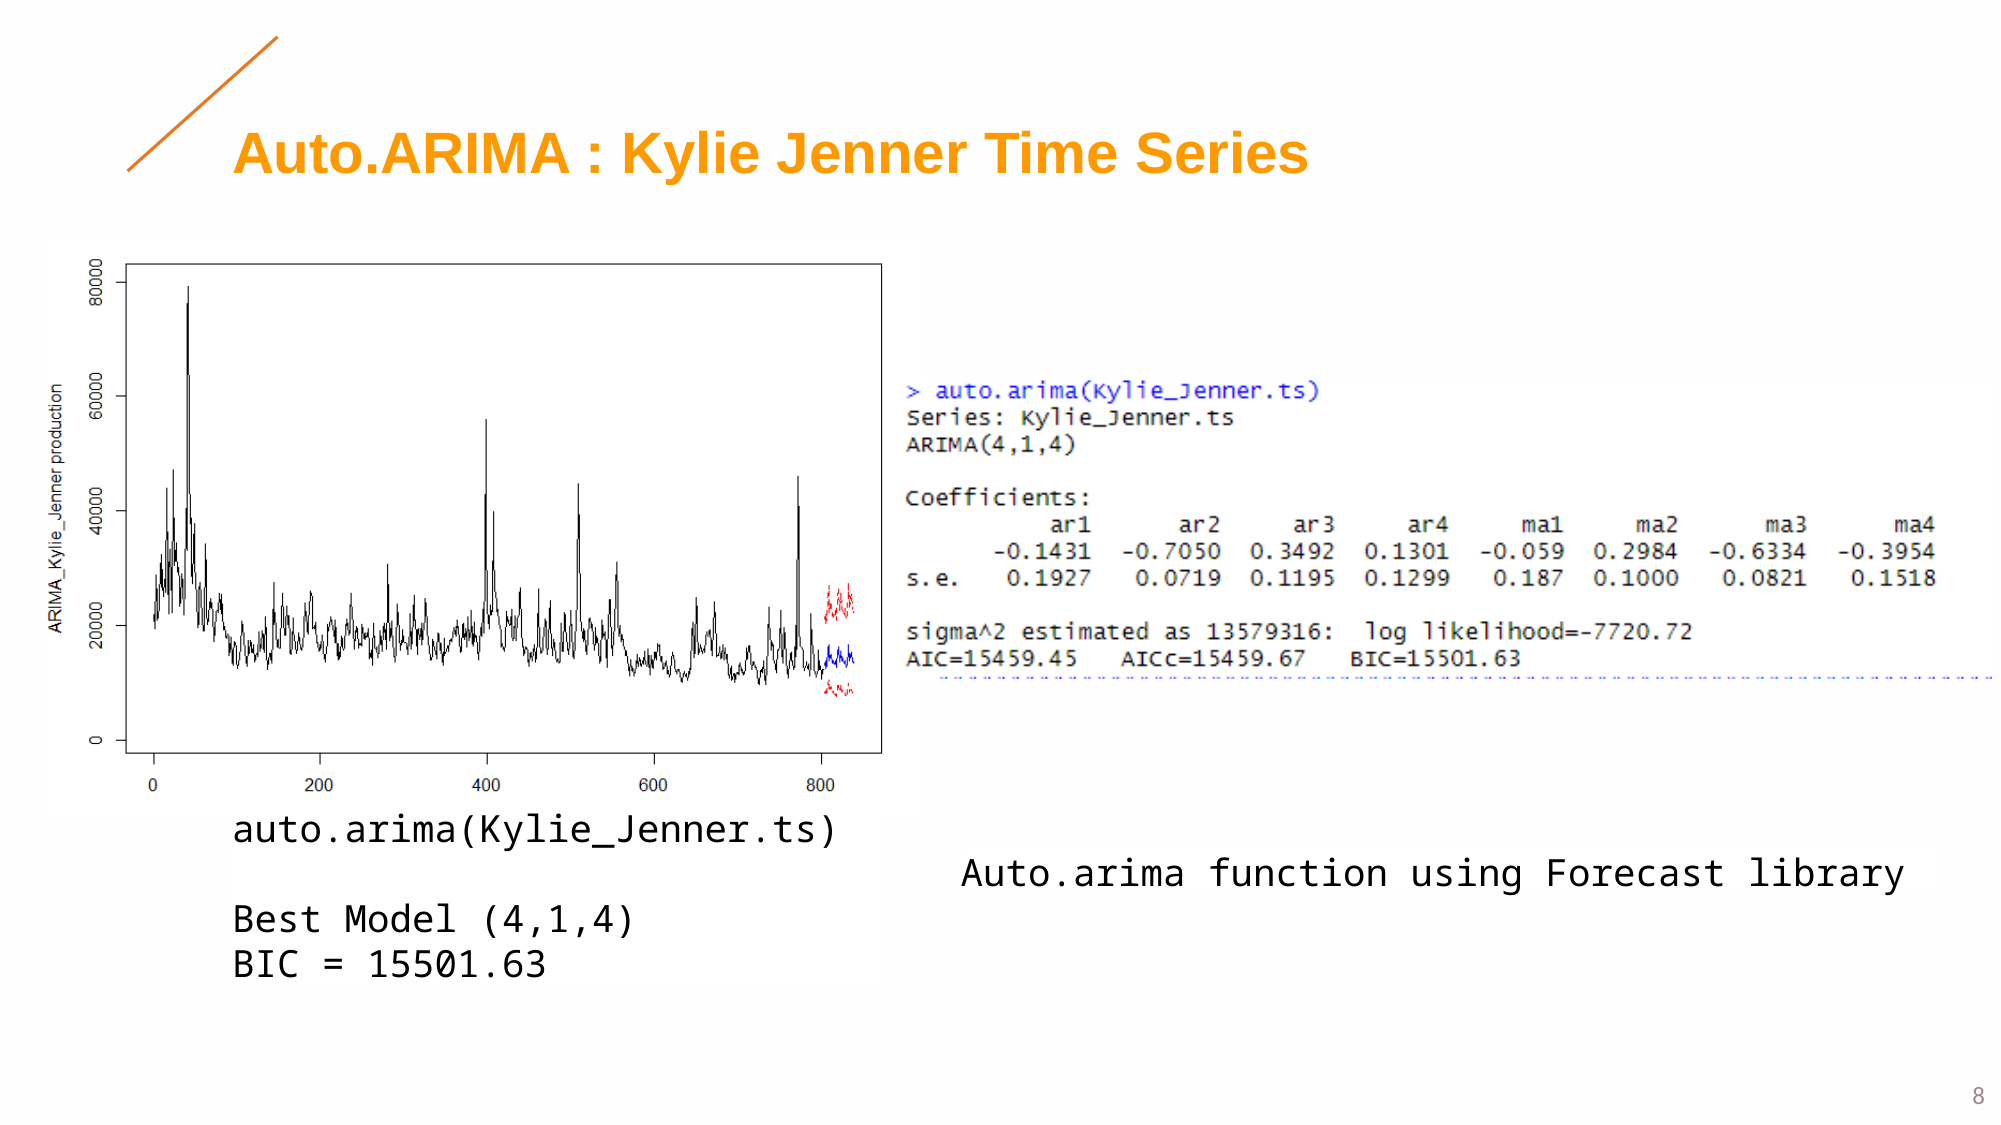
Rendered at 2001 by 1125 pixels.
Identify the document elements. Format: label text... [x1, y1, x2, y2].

slide_number 8 [1550, 1065, 2000, 1125]
text_box Auto.arima function using Forecast library [960, 849, 1938, 895]
text_box auto.arima(Kylie_Jenner.ts) Best Model (4,1,4) BIC = 15501.63 [232, 824, 881, 985]
picture [42, 241, 1992, 817]
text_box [127, 36, 278, 172]
text_box Auto.ARIMA : Kylie Jenner Time Series [224, 56, 1776, 193]
